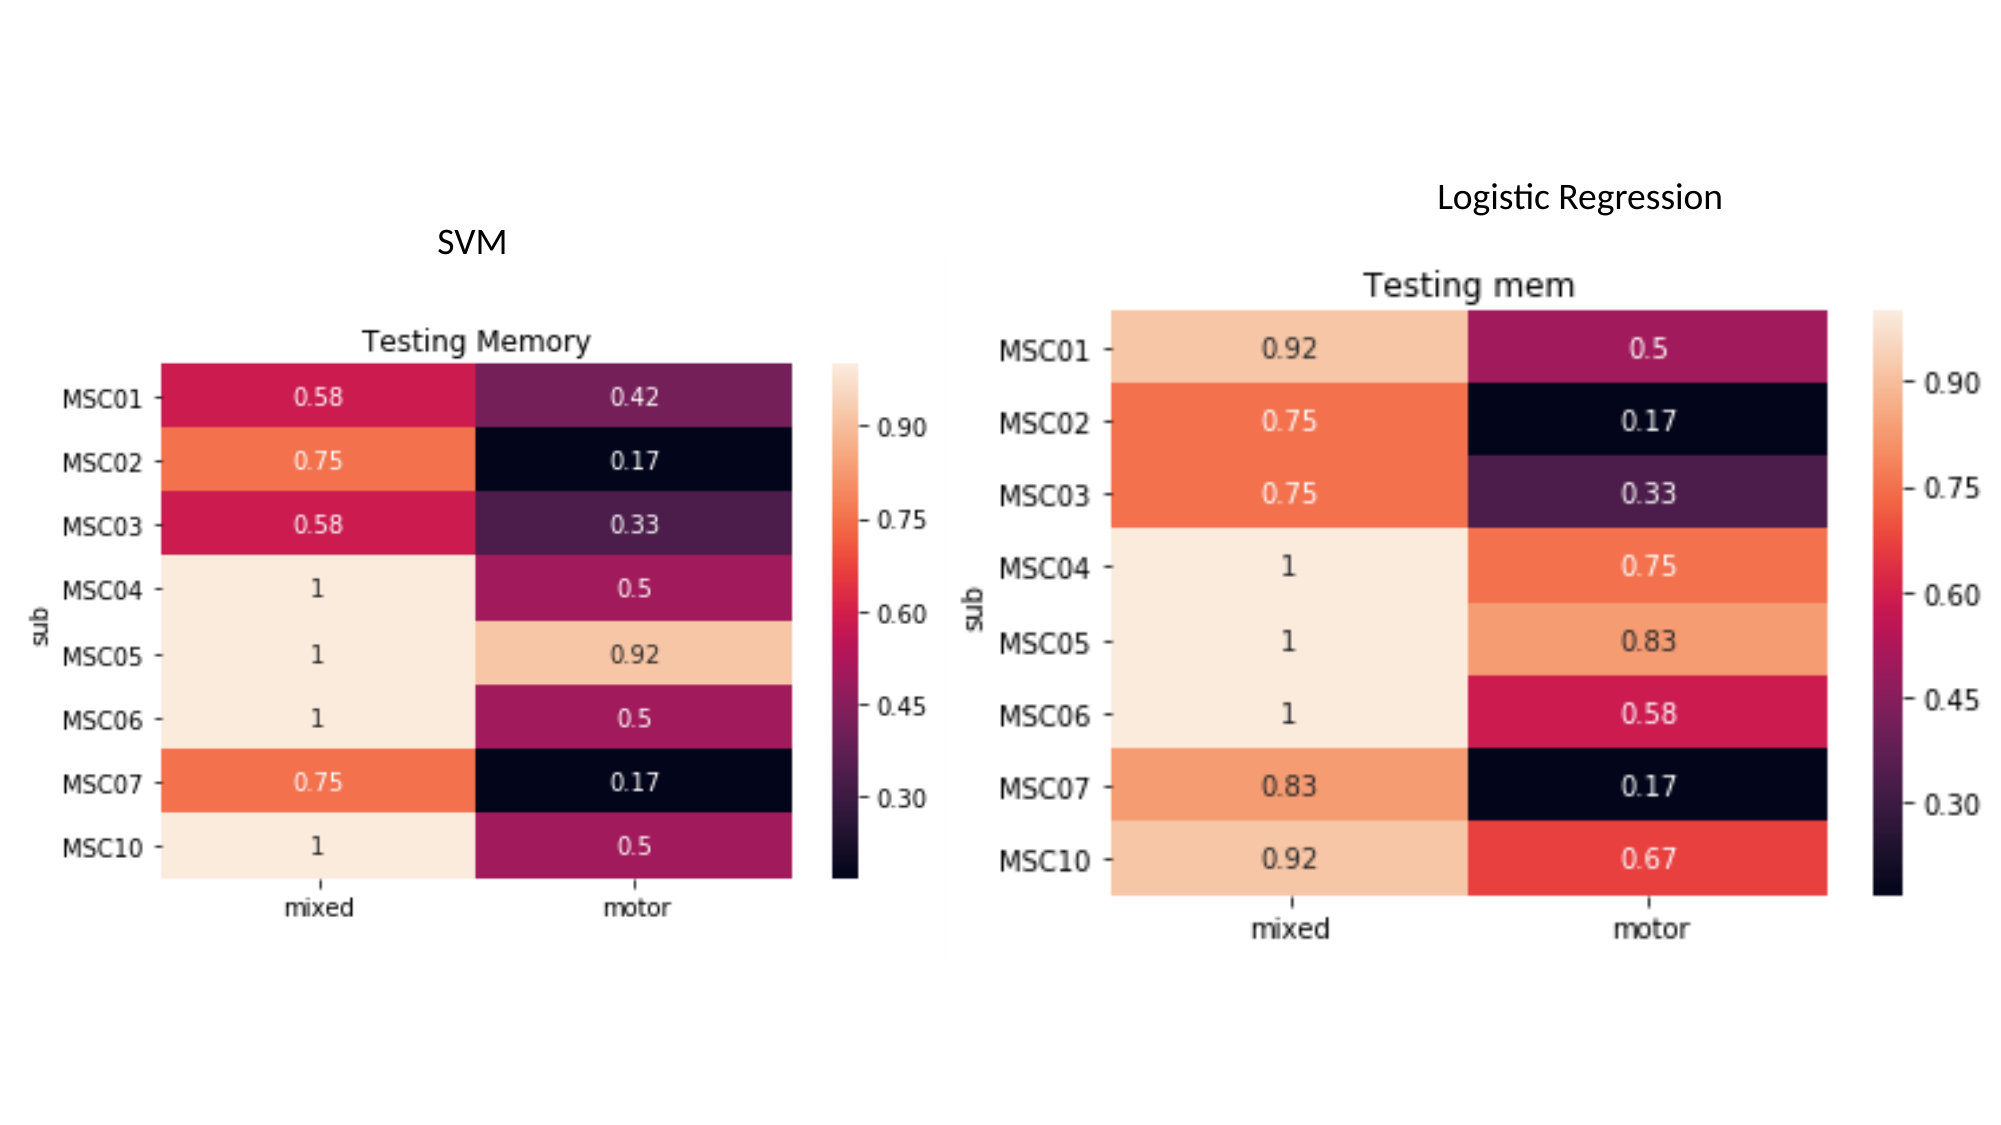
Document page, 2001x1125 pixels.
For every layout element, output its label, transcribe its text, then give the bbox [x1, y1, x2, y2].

text_box Logistic Regression [1422, 164, 1849, 225]
picture [13, 252, 2000, 961]
text_box SVM [422, 209, 629, 269]
